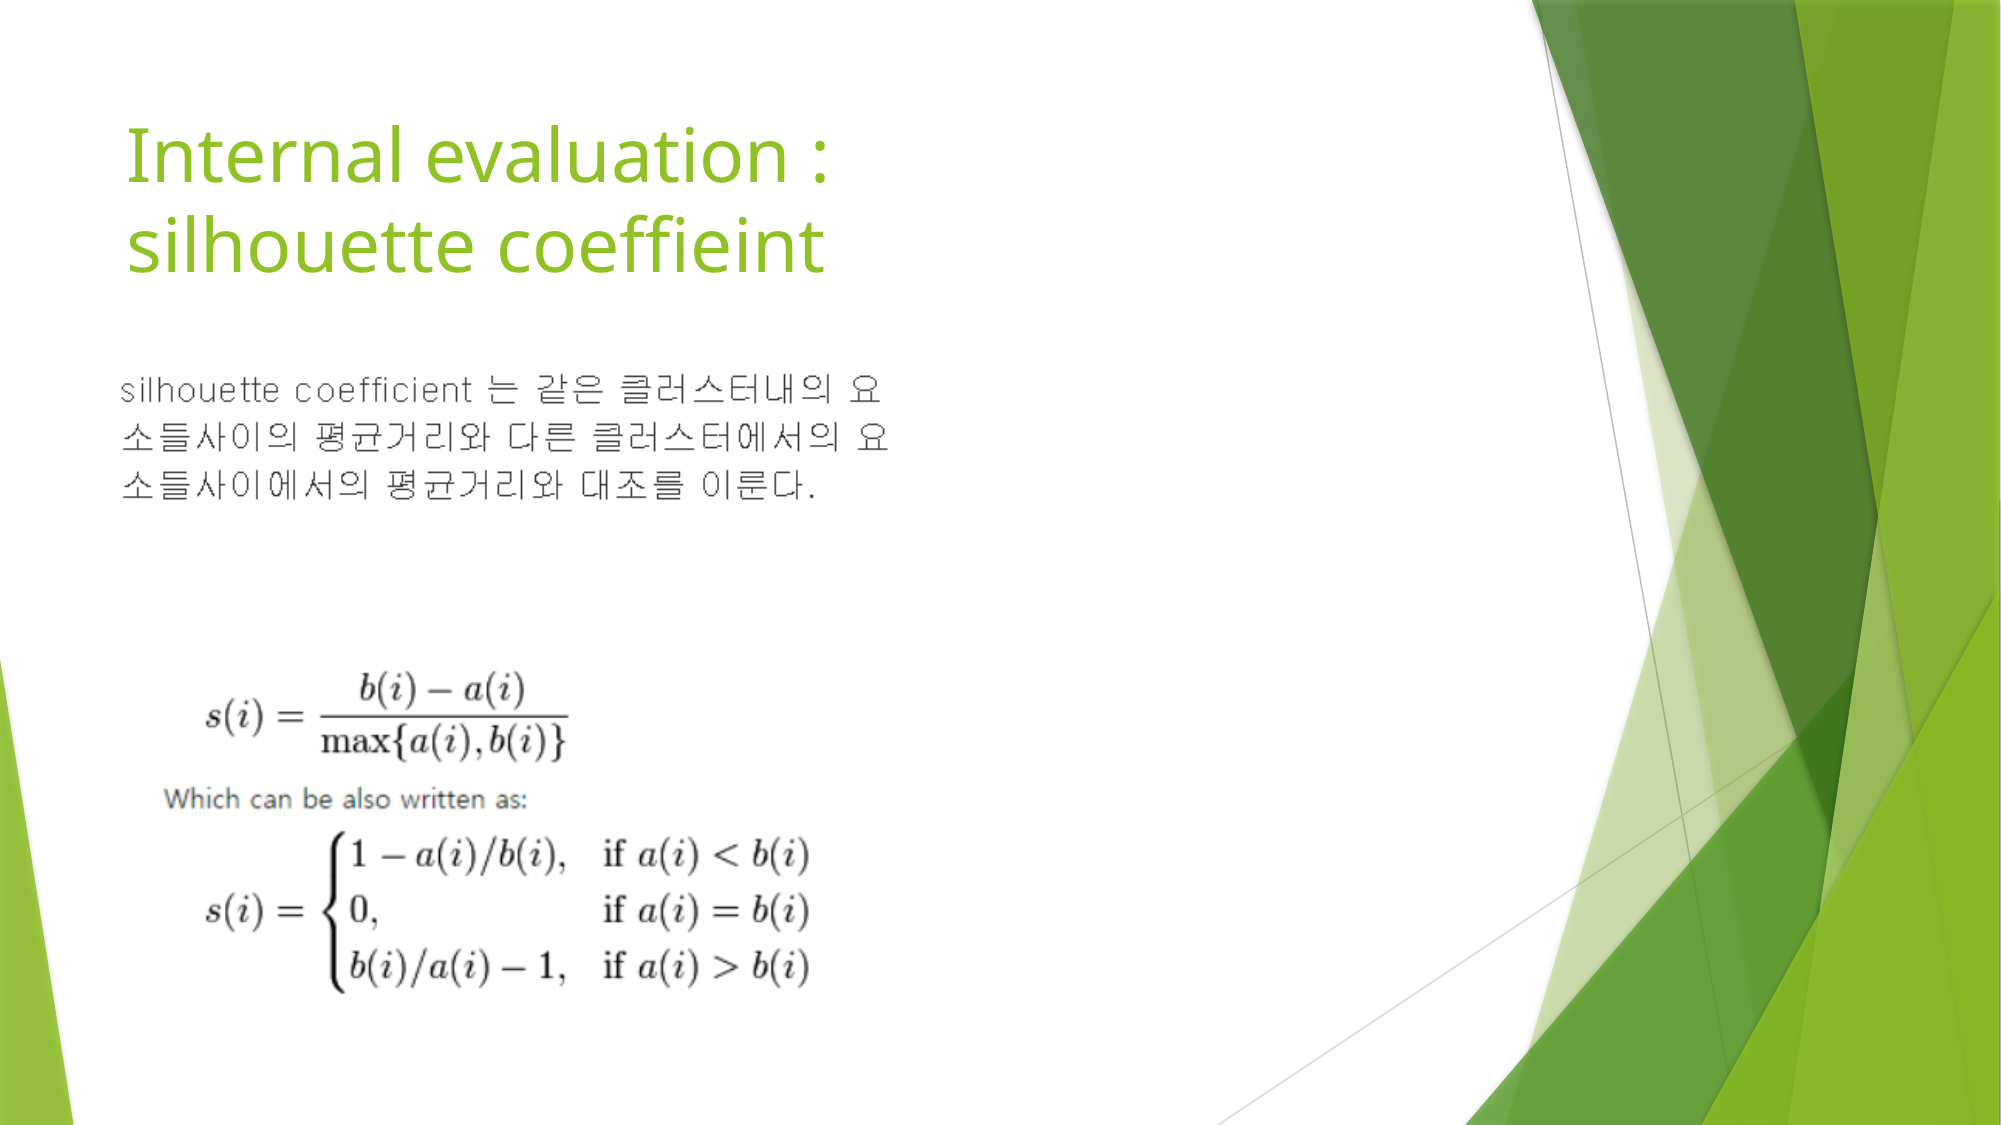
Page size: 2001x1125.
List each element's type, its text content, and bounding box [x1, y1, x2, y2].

title Internal evaluation : silhouette coeffieint [111, 99, 1522, 317]
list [110, 365, 897, 1003]
